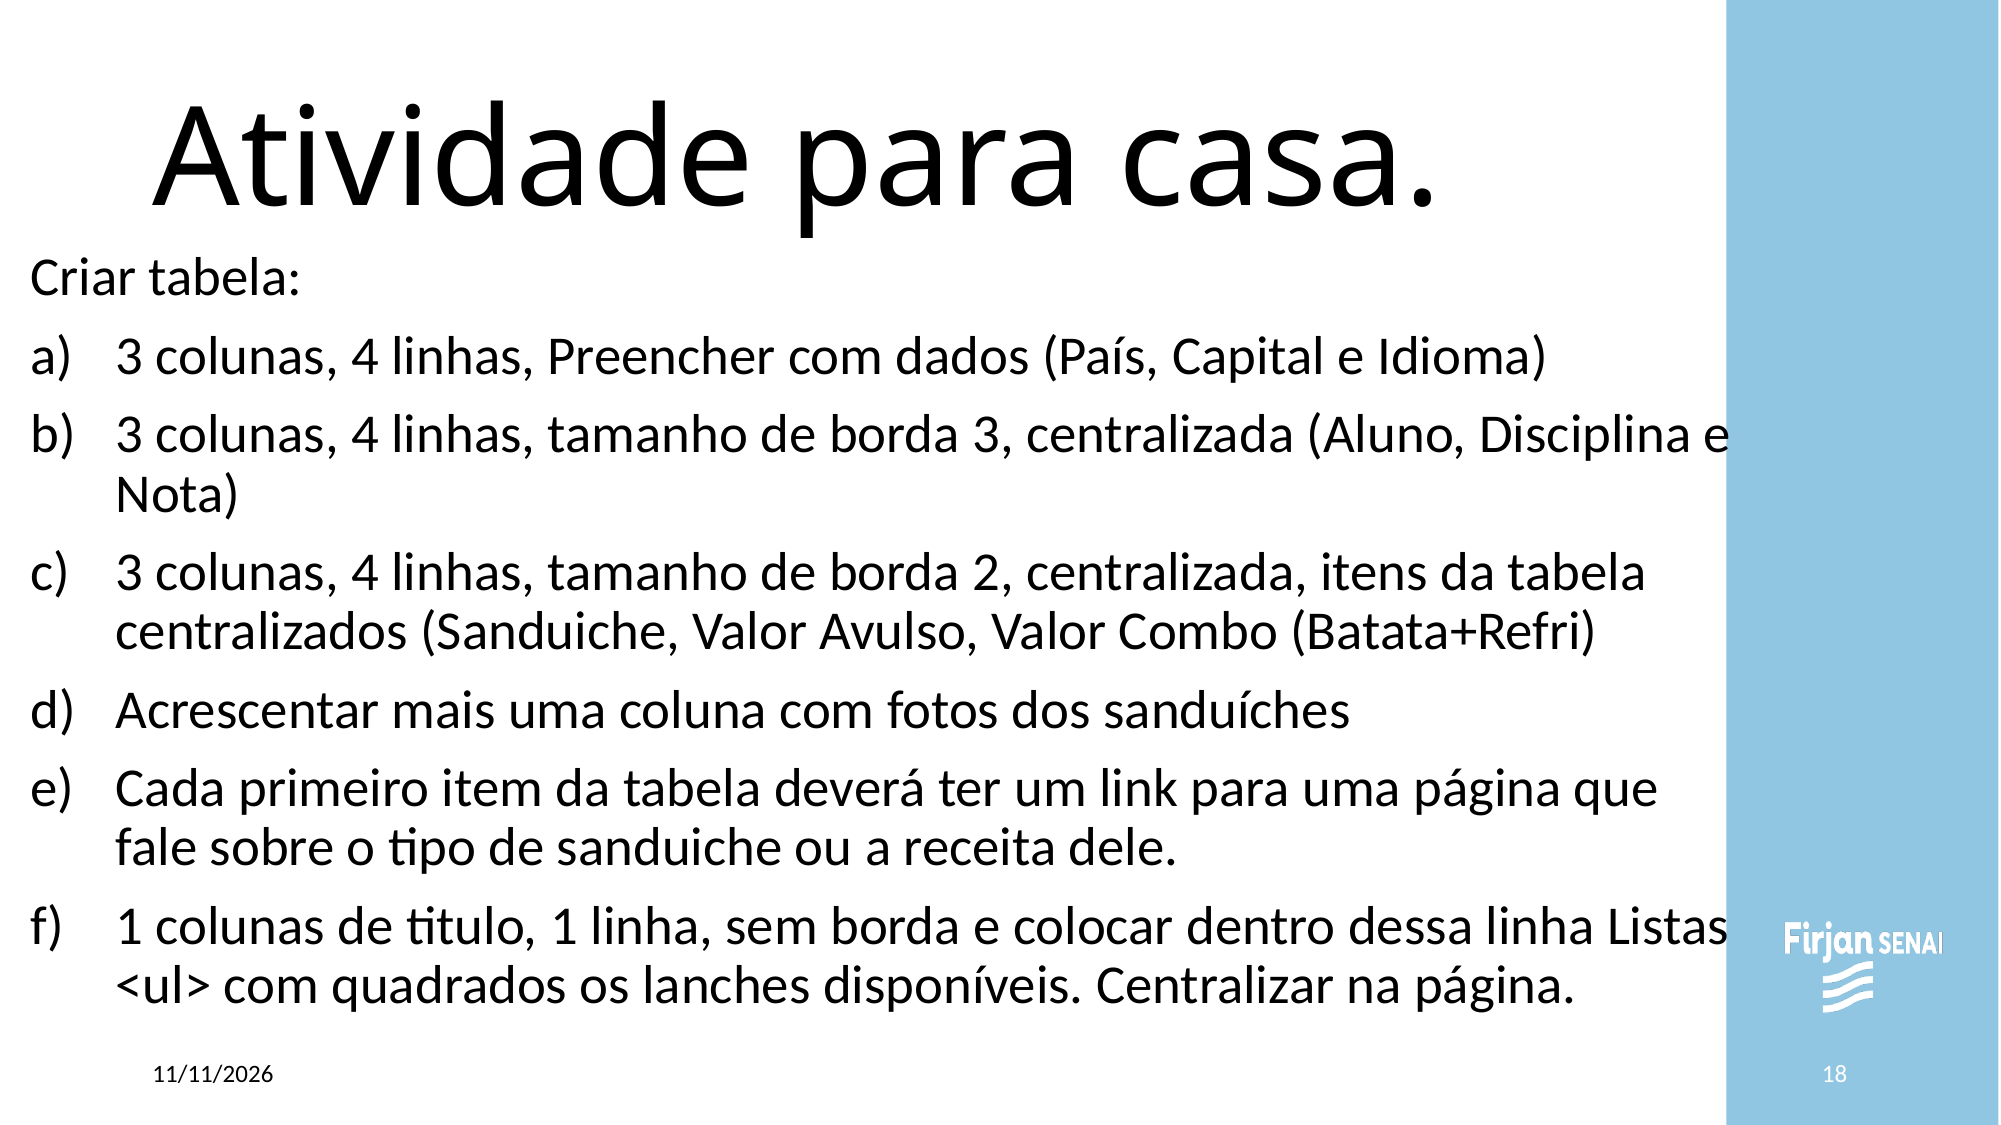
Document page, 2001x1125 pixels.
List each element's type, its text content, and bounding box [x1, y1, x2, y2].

title Atividade para casa. [137, 52, 1863, 271]
text_box [1725, 0, 2000, 1125]
slide_number 18 [1412, 1042, 1863, 1103]
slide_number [137, 1042, 588, 1103]
picture [1780, 918, 1945, 1014]
list Criar tabela: 3 colunas, 4 linhas, Preencher com dados (País, Capital e Idioma) 3 colunas, 4 linhas, tamanho de borda 3, centralizada (Aluno, Disciplina e Nota) 3 colunas, 4 linhas, tamanho de borda 2, centralizada, itens da tabela centralizados (Sanduiche, Valor Avulso, Valor Combo (Batata+Refri) Acrescentar mais uma coluna com fotos dos sanduíches Cada primeiro item da tabela deverá ter um link para uma página que fale sobre o tipo de sanduiche ou a receita dele. 1 colunas de titulo, 1 linha, sem borda e colocar dentro dessa linha Listas <ul> com quadrados os lanches disponíveis. Centralizar na página. [15, 241, 1755, 1036]
